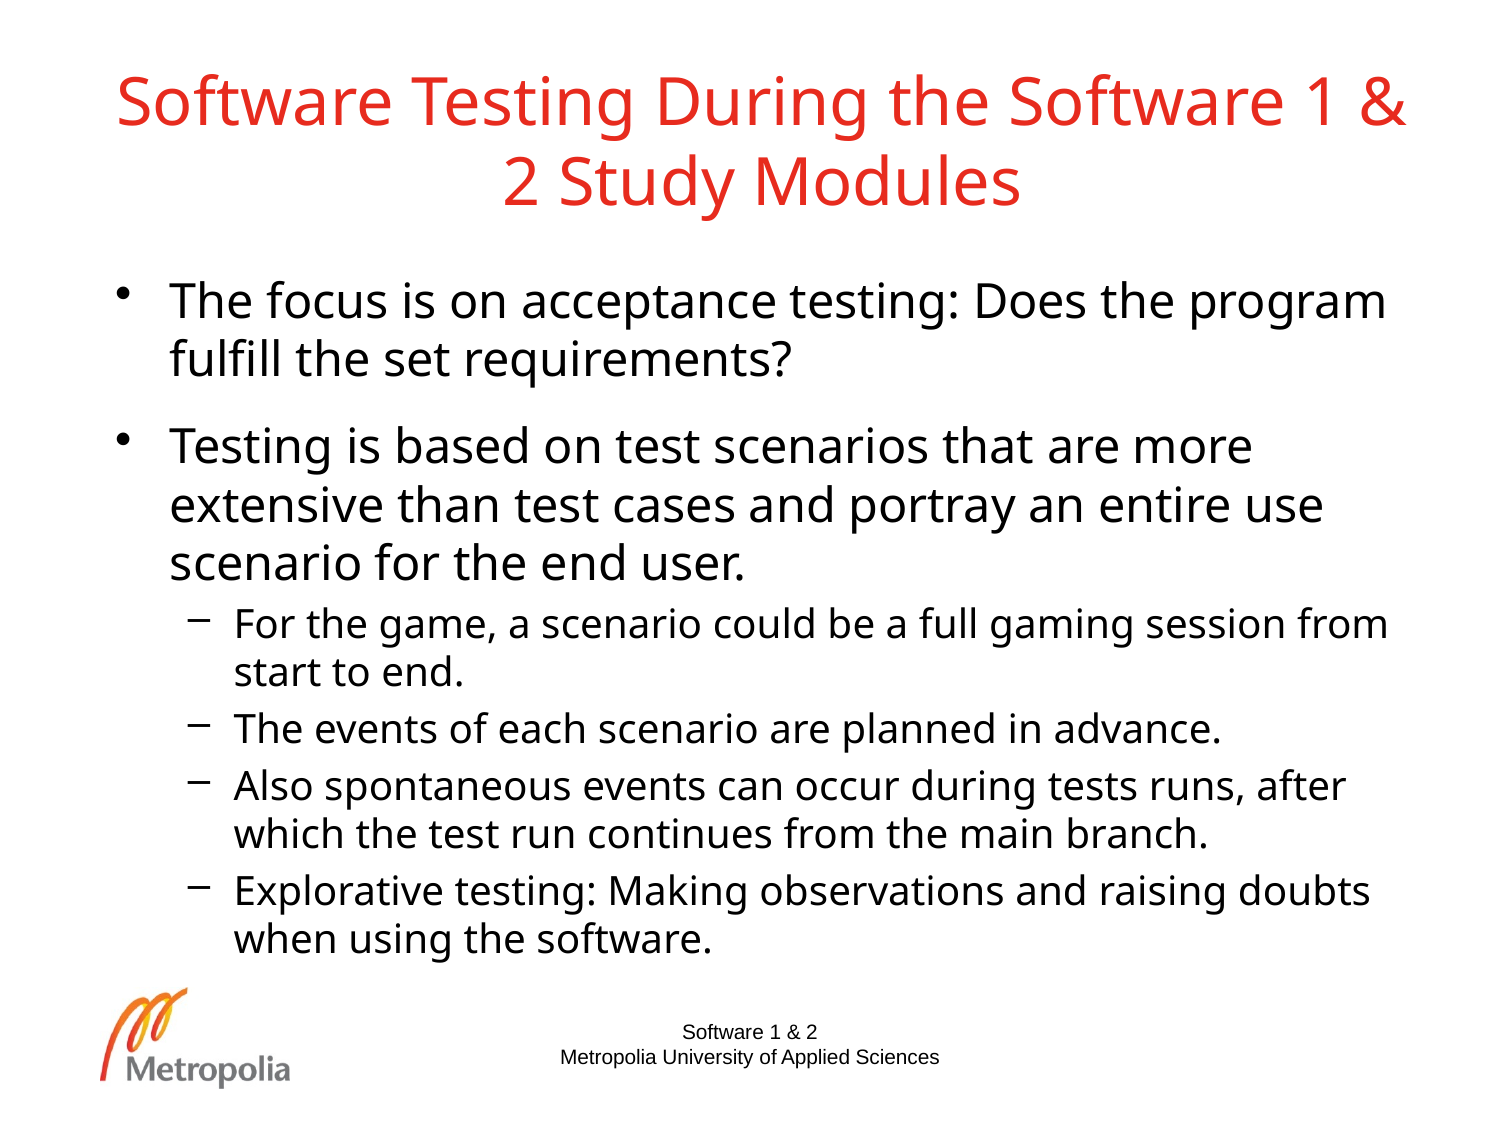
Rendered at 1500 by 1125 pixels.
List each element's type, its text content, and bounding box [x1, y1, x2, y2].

title Software Testing During the Software 1 & 2 Study Modules [100, 45, 1425, 233]
text_box Software 1 & 2 Metropolia University of Applied Sciences [454, 1011, 1046, 1103]
list The focus is on acceptance testing: Does the program fulfill the set requirements? Testing is based on test scenarios that are more extensive than test cases and portray an entire use scenario for the end user. For the game, a scenario could be a full gaming session from start to end. The events of each scenario are planned in advance. Also spontaneous events can occur during tests runs, after which the test run continues from the main branch. Explorative testing: Making observations and raising doubts when using the software. [100, 262, 1425, 977]
picture [100, 987, 290, 1089]
